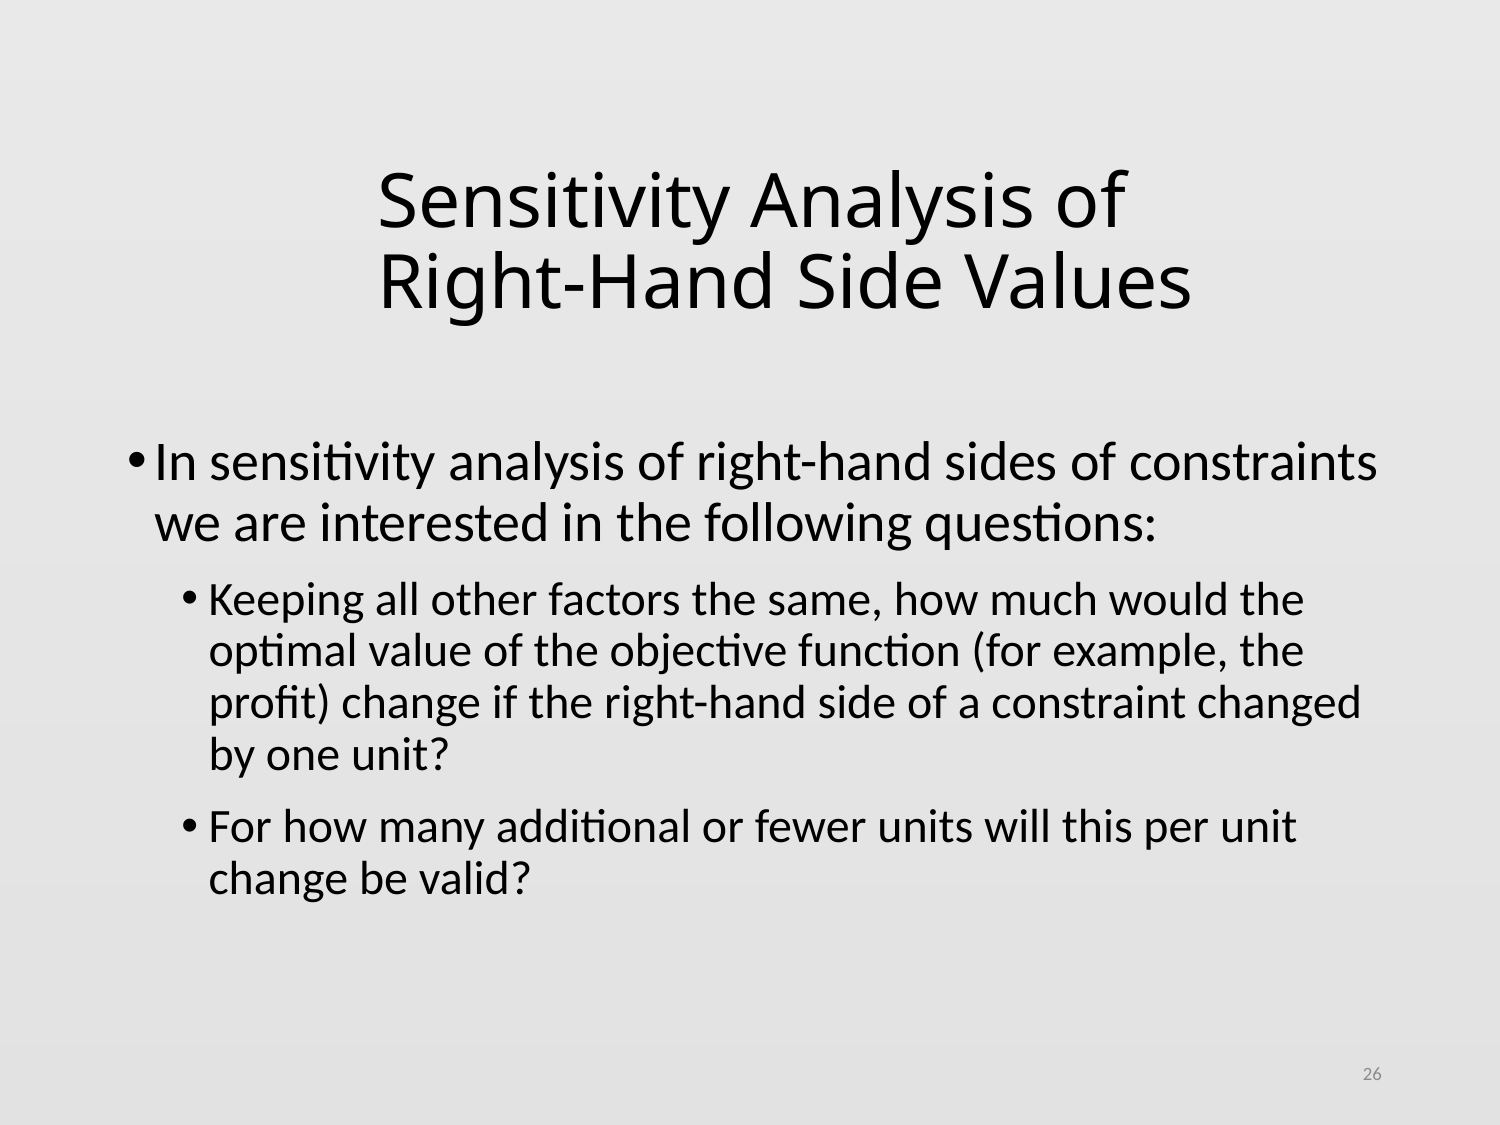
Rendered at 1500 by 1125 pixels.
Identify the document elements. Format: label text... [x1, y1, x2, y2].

list In sensitivity analysis of right-hand sides of constraints we are interested in the following questions: Keeping all other factors the same, how much would the optimal value of the objective function (for example, the profit) change if the right-hand side of a constraint changed by one unit? For how many additional or fewer units will this per unit change be valid? [112, 425, 1400, 963]
title Sensitivity Analysis of Right-Hand Side Values [362, 149, 1238, 338]
slide_number 26 [1059, 1042, 1397, 1103]
